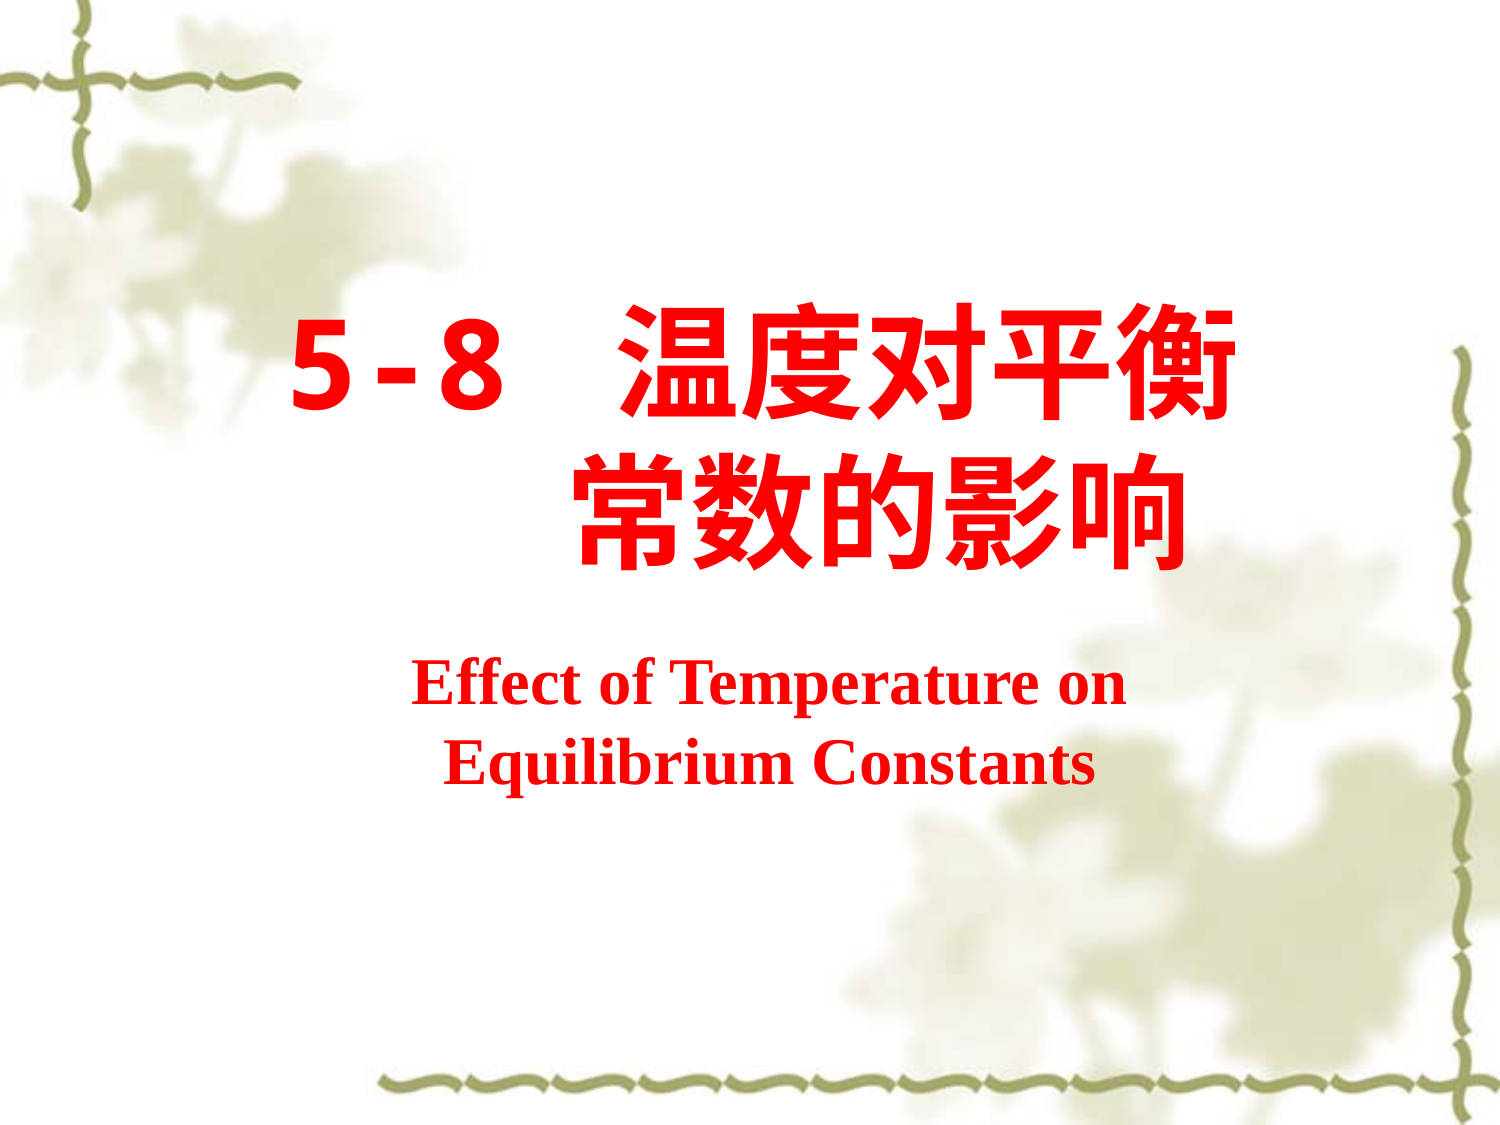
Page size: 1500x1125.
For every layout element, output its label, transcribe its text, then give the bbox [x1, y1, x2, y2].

text_box Effect of Temperature on Equilibrium Constants [274, 630, 1267, 806]
text_box 5-8 温度对平衡常数的影响 [269, 186, 1267, 684]
picture [0, 0, 1500, 1125]
